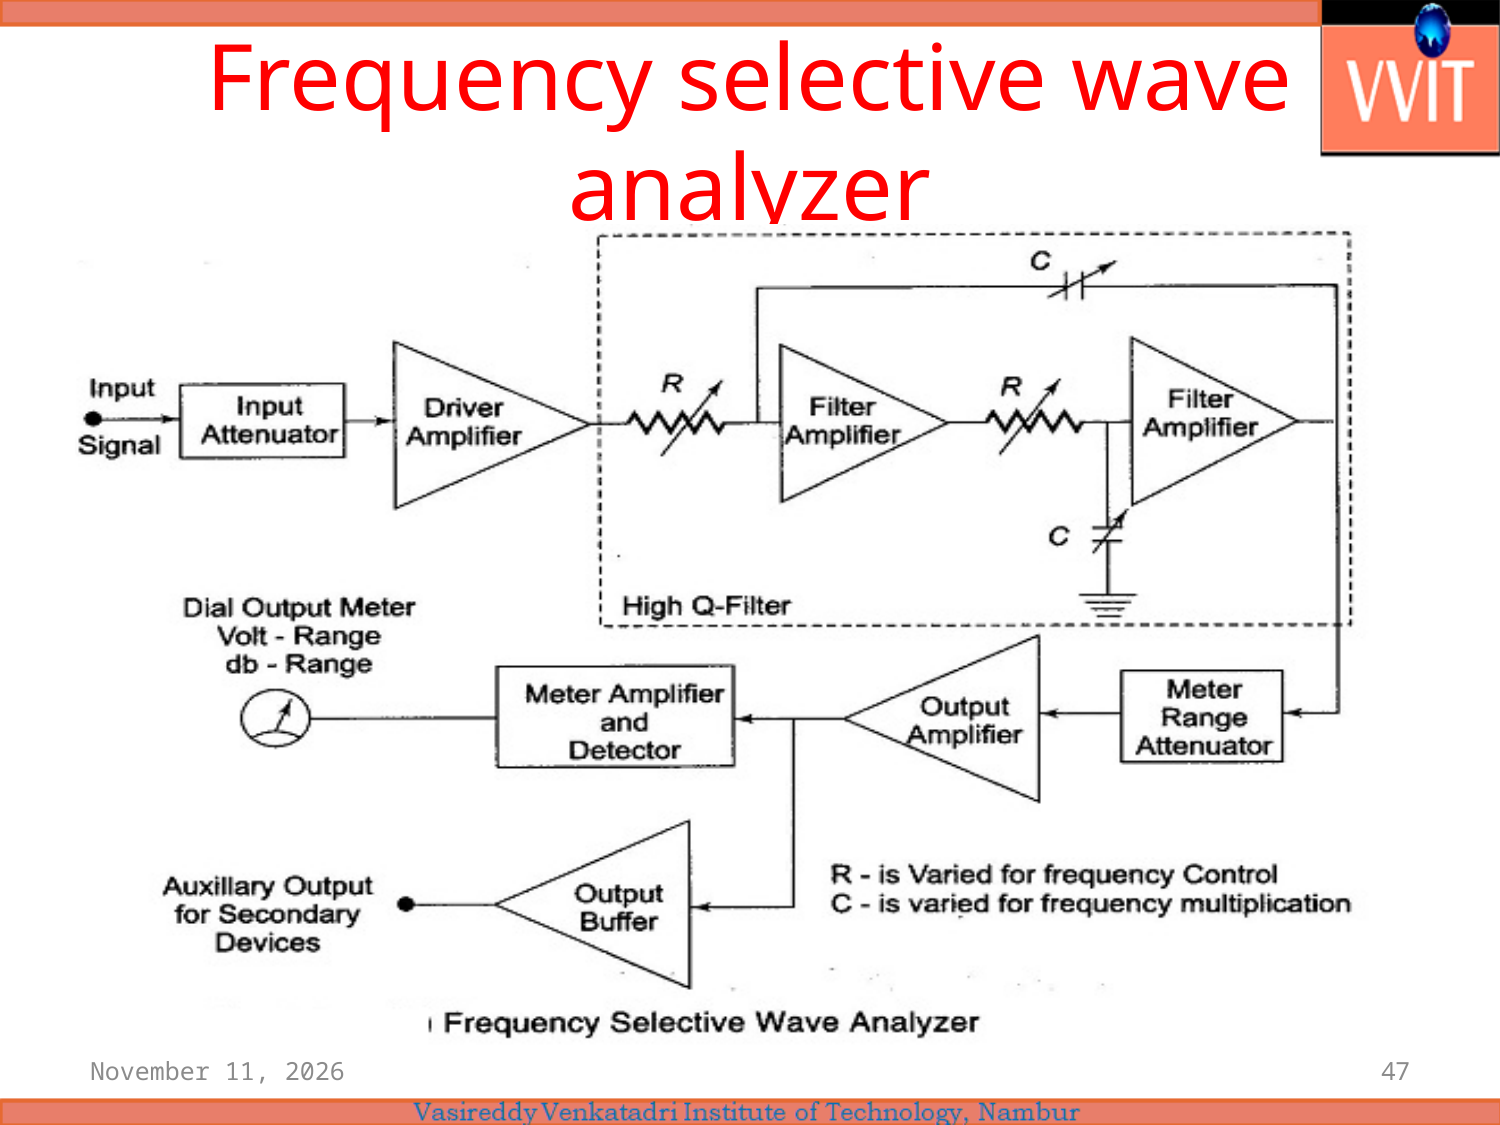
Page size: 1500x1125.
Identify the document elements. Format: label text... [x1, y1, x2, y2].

slide_number 47 [1074, 1042, 1425, 1103]
picture [0, 0, 1500, 1125]
title Frequency selective wave analyzer [75, 45, 1425, 213]
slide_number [75, 1058, 425, 1103]
